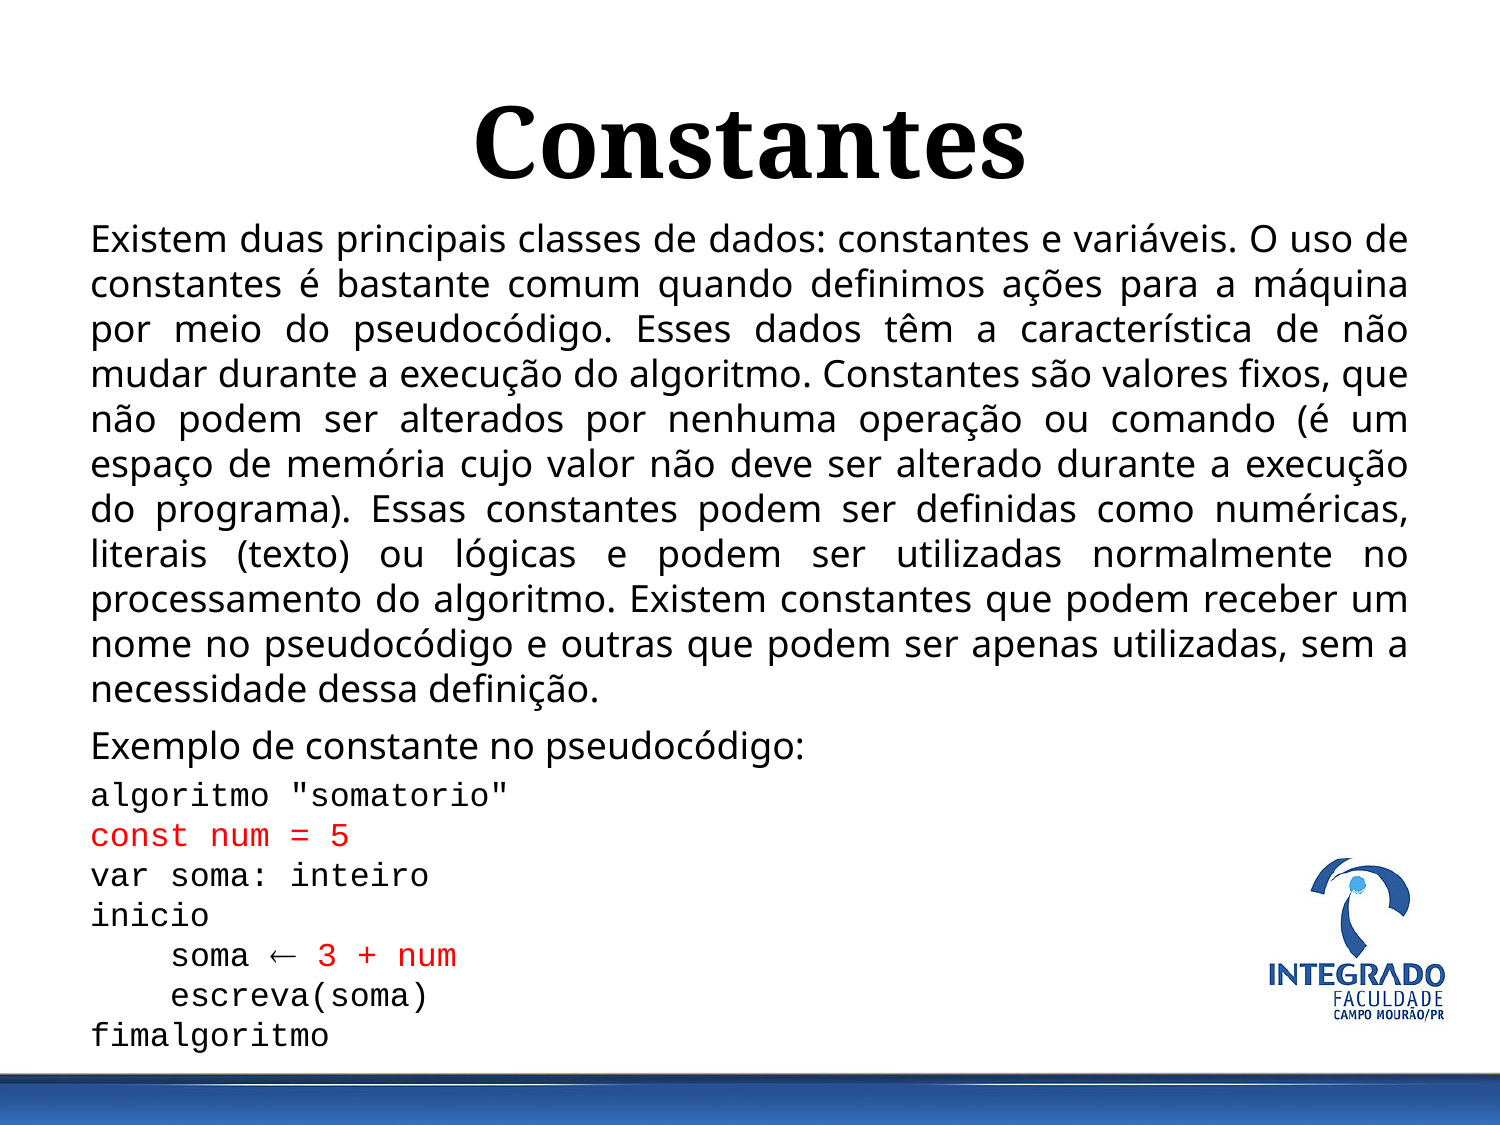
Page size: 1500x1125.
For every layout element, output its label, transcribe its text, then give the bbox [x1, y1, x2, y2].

list Existem duas principais classes de dados: constantes e variáveis. O uso de constantes é bastante comum quando definimos ações para a máquina por meio do pseudocódigo. Esses dados têm a característica de não mudar durante a execução do algoritmo. Constantes são valores fixos, que não podem ser alterados por nenhuma operação ou comando (é um espaço de memória cujo valor não deve ser alterado durante a execução do programa). Essas constantes podem ser definidas como numéricas, literais (texto) ou lógicas e podem ser utilizadas normalmente no processamento do algoritmo. Existem constantes que podem receber um nome no pseudocódigo e outras que podem ser apenas utilizadas, sem a necessidade dessa definição. Exemplo de constante no pseudocódigo: algoritmo "somatorio" const num = 5 var soma: inteiro inicio soma  3 + num escreva(soma) fimalgoritmo [75, 207, 1425, 976]
title Constantes [75, 45, 1425, 207]
picture [0, 0, 1500, 1125]
